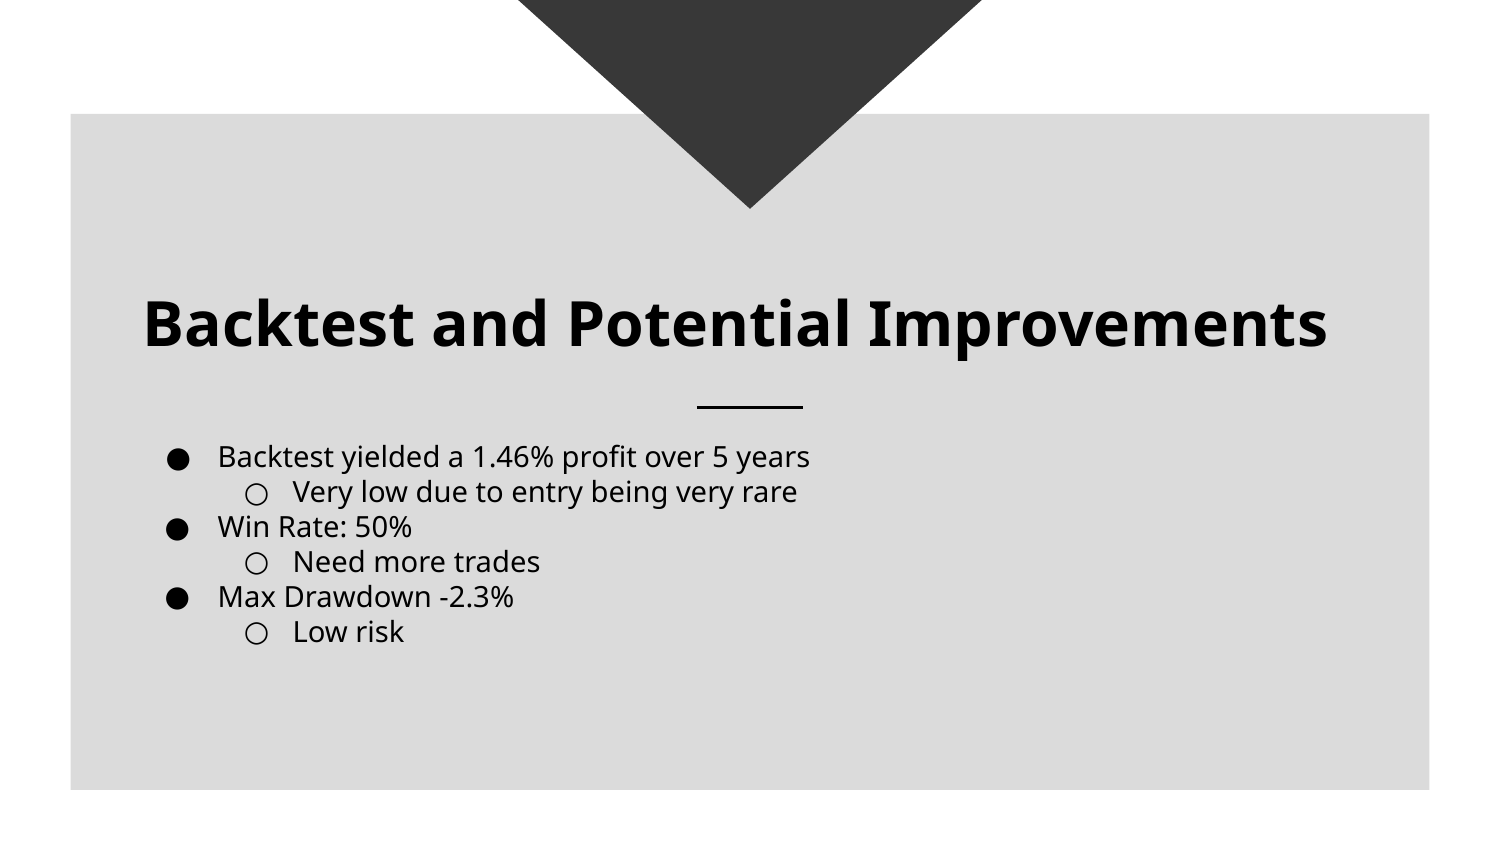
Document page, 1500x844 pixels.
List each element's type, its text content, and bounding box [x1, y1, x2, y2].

list Backtest yielded a 1.46% profit over 5 years Very low due to entry being very rare Win Rate: 50% Need more trades Max Drawdown -2.3% Low risk [127, 423, 1373, 757]
title Backtest and Potential Improvements [127, 201, 1373, 374]
